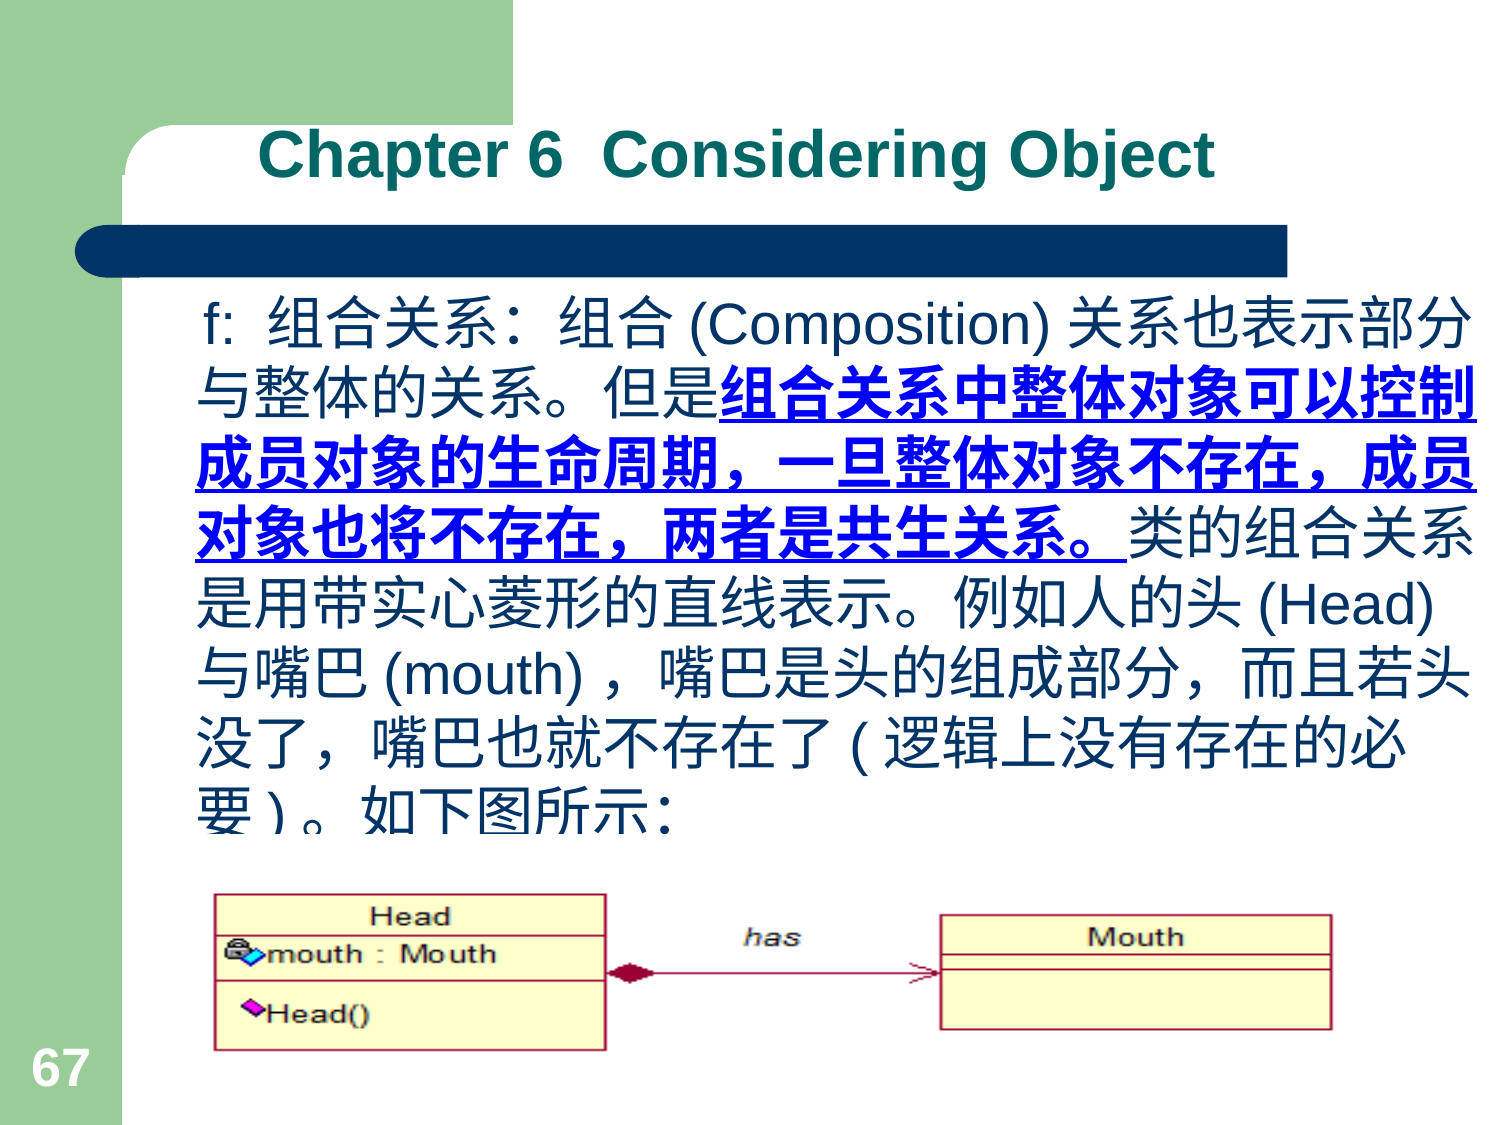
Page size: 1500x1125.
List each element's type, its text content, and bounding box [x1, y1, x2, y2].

slide_number 67 [13, 1024, 111, 1106]
picture [170, 833, 1388, 1102]
list f: 组合关系：组合(Composition)关系也表示部分与整体的关系。但是组合关系中整体对象可以控制成员对象的生命周期，一旦整体对象不存在，成员对象也将不存在，两者是共生关系。类的组合关系是用带实心菱形的直线表示。例如人的头(Head)与嘴巴(mouth)，嘴巴是头的组成部分，而且若头没了，嘴巴也就不存在了(逻辑上没有存在的必要)。如下图所示： [123, 278, 1500, 1125]
title Chapter 6 Considering Object [150, 62, 1463, 200]
